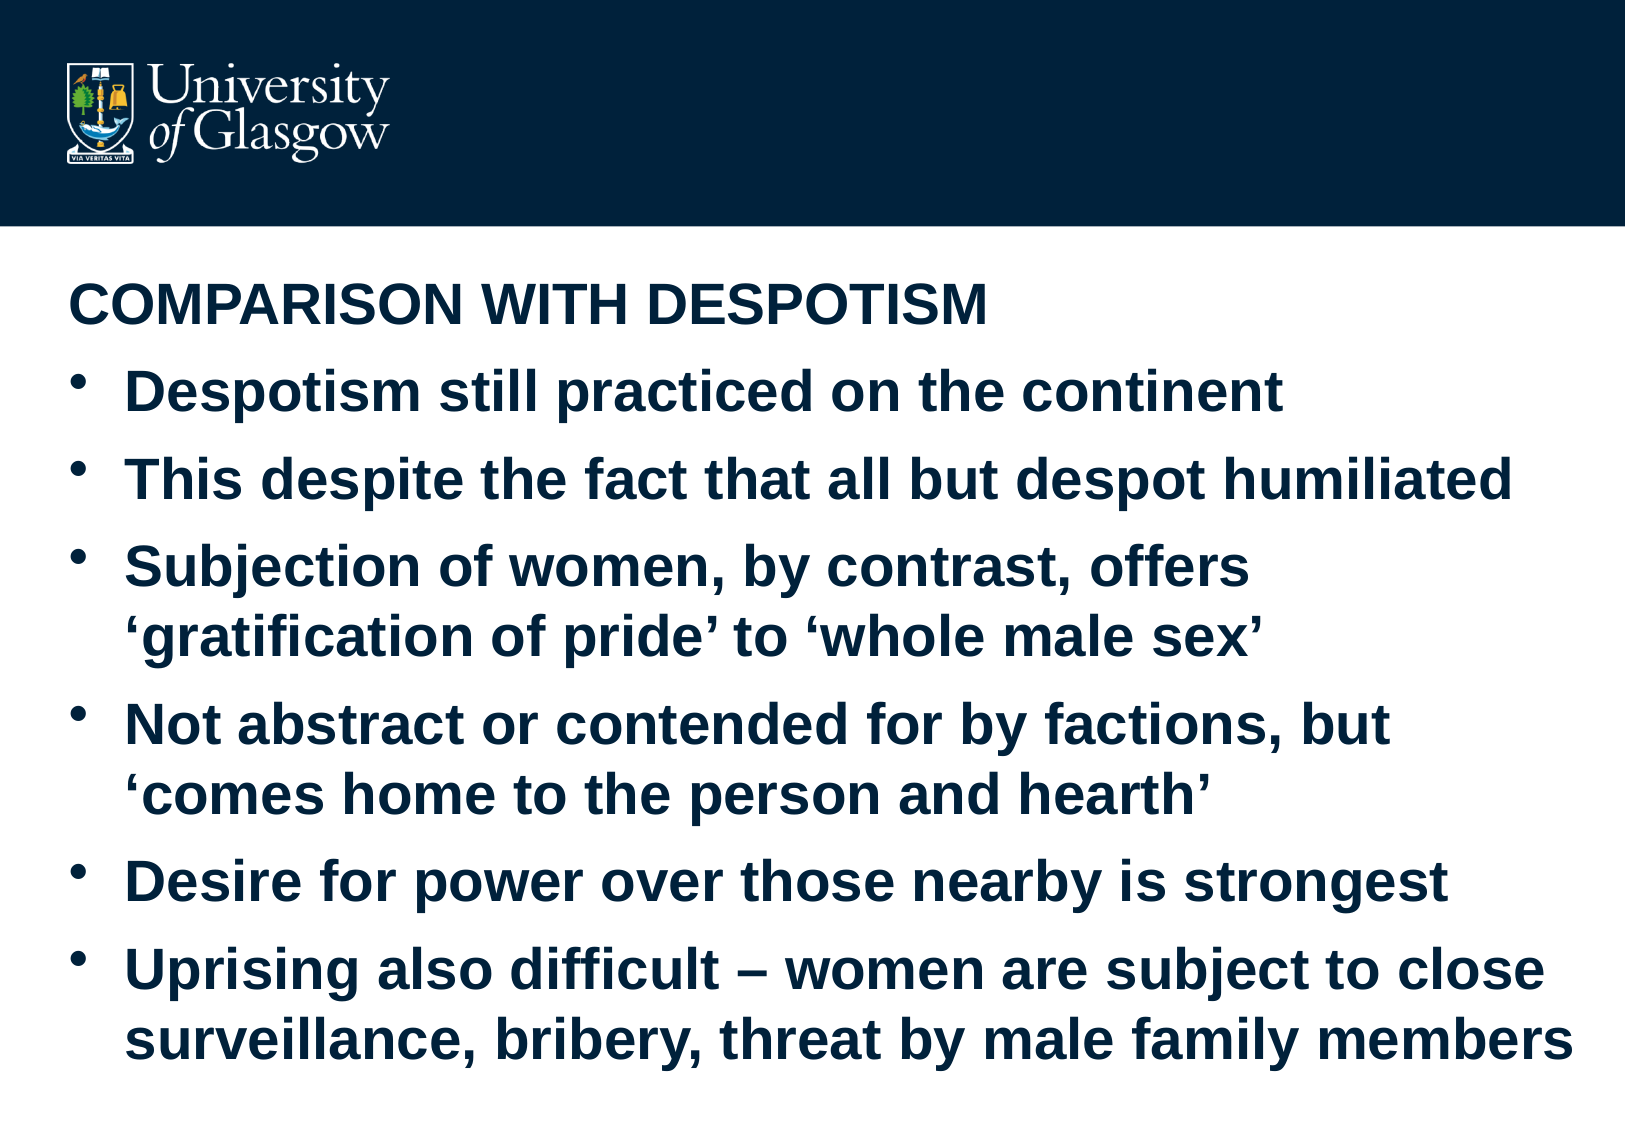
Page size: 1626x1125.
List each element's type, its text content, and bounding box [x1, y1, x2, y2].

picture [67, 61, 391, 164]
list COMPARISON WITH DESPOTISM Despotism still practiced on the continent This despite the fact that all but despot humiliated Subjection of women, by contrast, offers ‘gratification of pride’ to ‘whole male sex’ Not abstract or contended for by factions, but ‘comes home to the person and hearth’ Desire for power over those nearby is strongest Uprising also difficult – women are subject to close surveillance, bribery, threat by male family members [68, 265, 1603, 1058]
